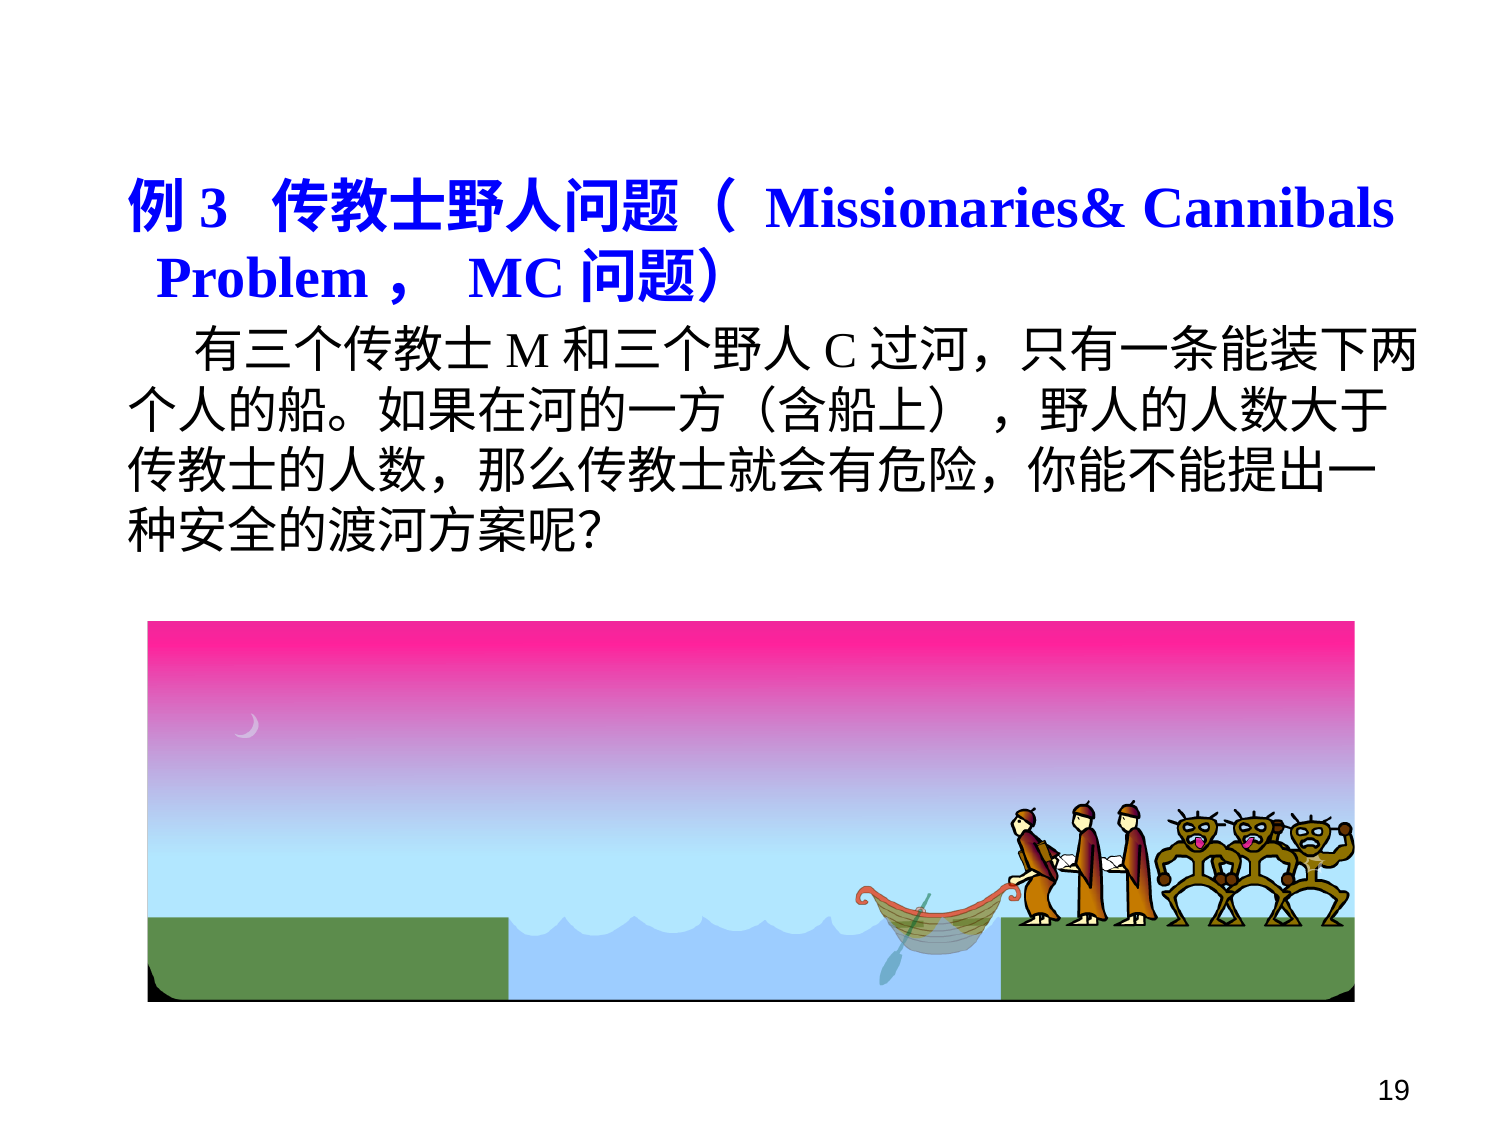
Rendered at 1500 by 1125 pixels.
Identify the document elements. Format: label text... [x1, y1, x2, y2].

picture [147, 621, 1355, 1002]
list 例3 传教士野人问题（ Missionaries& Cannibals Problem， MC问题） 有三个传教士M和三个野人C过河，只有一条能装下两个人的船。如果在河的一方（含船上） ，野人的人数大于传教士的人数，那么传教士就会有危险，你能不能提出一种安全的渡河方案呢？ [112, 160, 1436, 1030]
text_box 19 [891, 1070, 1425, 1106]
